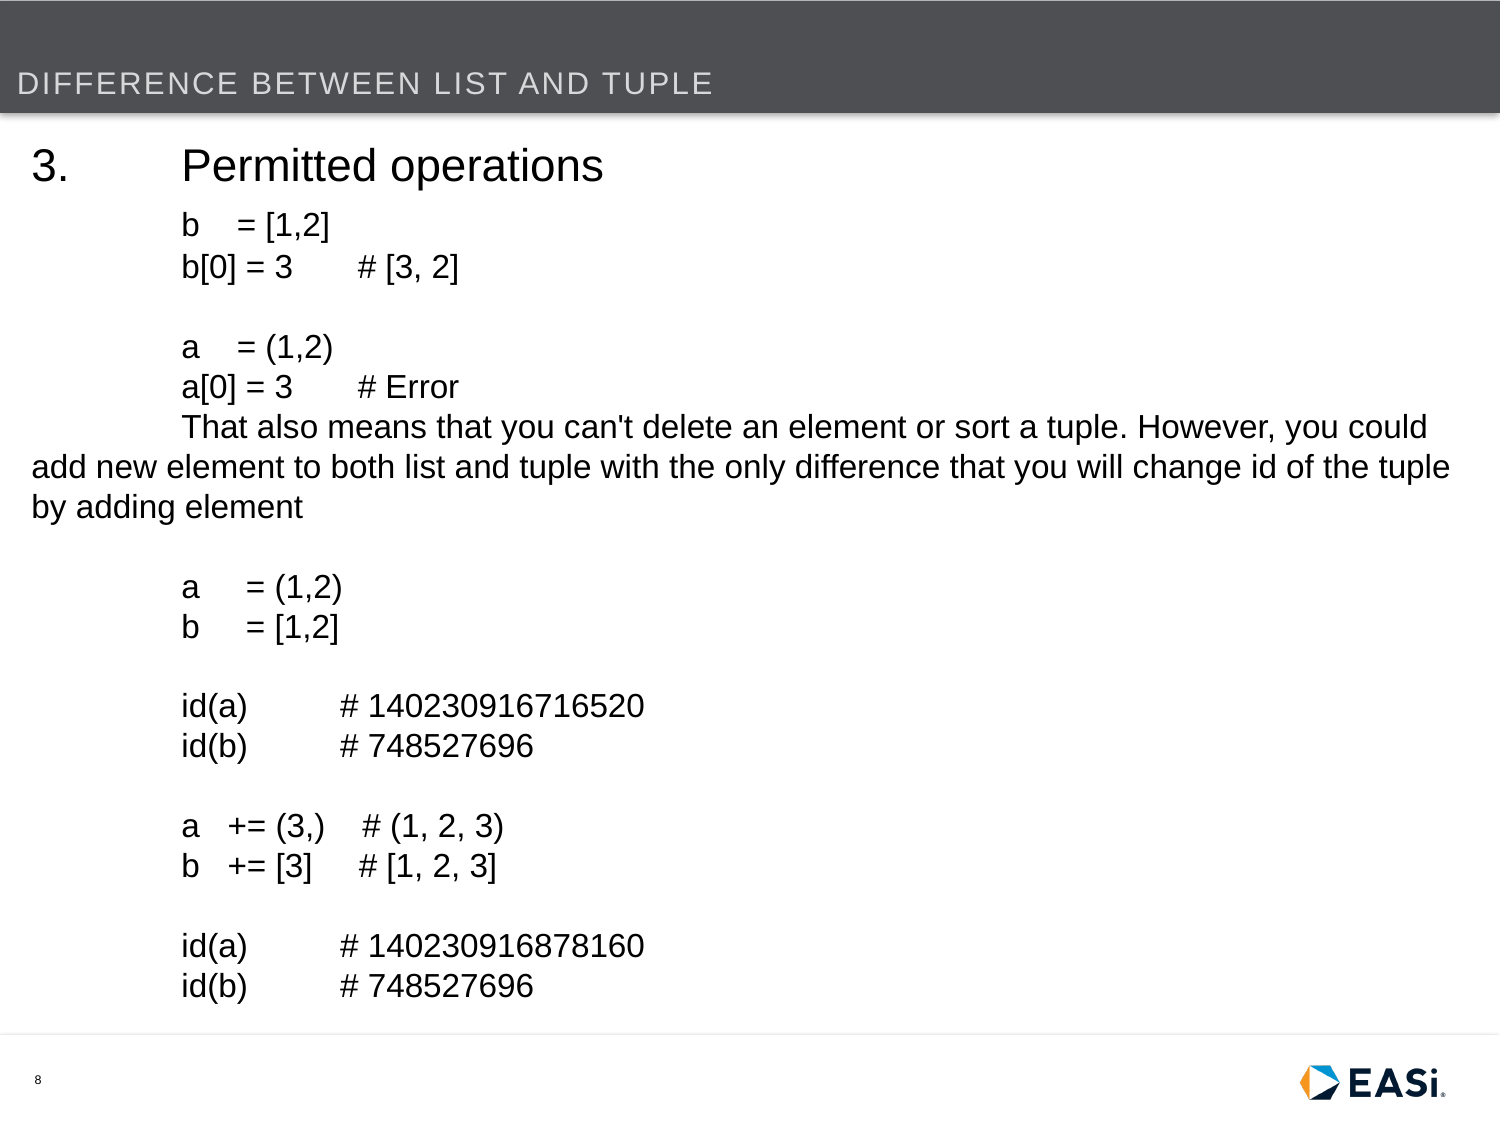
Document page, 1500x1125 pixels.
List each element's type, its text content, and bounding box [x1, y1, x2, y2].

text_box 3. Permitted operations b = [1,2] b[0] = 3 # [3, 2] a = (1,2) a[0] = 3 # Error That also means that you can't delete an element or sort a tuple. However, you could add new element to both list and tuple with the only difference that you will change id of the tuple by adding element a = (1,2) b = [1,2] id(a) # 140230916716520 id(b) # 748527696 a += (3,) # (1, 2, 3) b += [3] # [1, 2, 3] id(a) # 140230916878160 id(b) # 748527696 [16, 128, 1481, 1012]
picture [1279, 1037, 1466, 1125]
slide_number 8 [16, 1049, 117, 1110]
title Difference between list and tuple [16, 25, 1300, 101]
